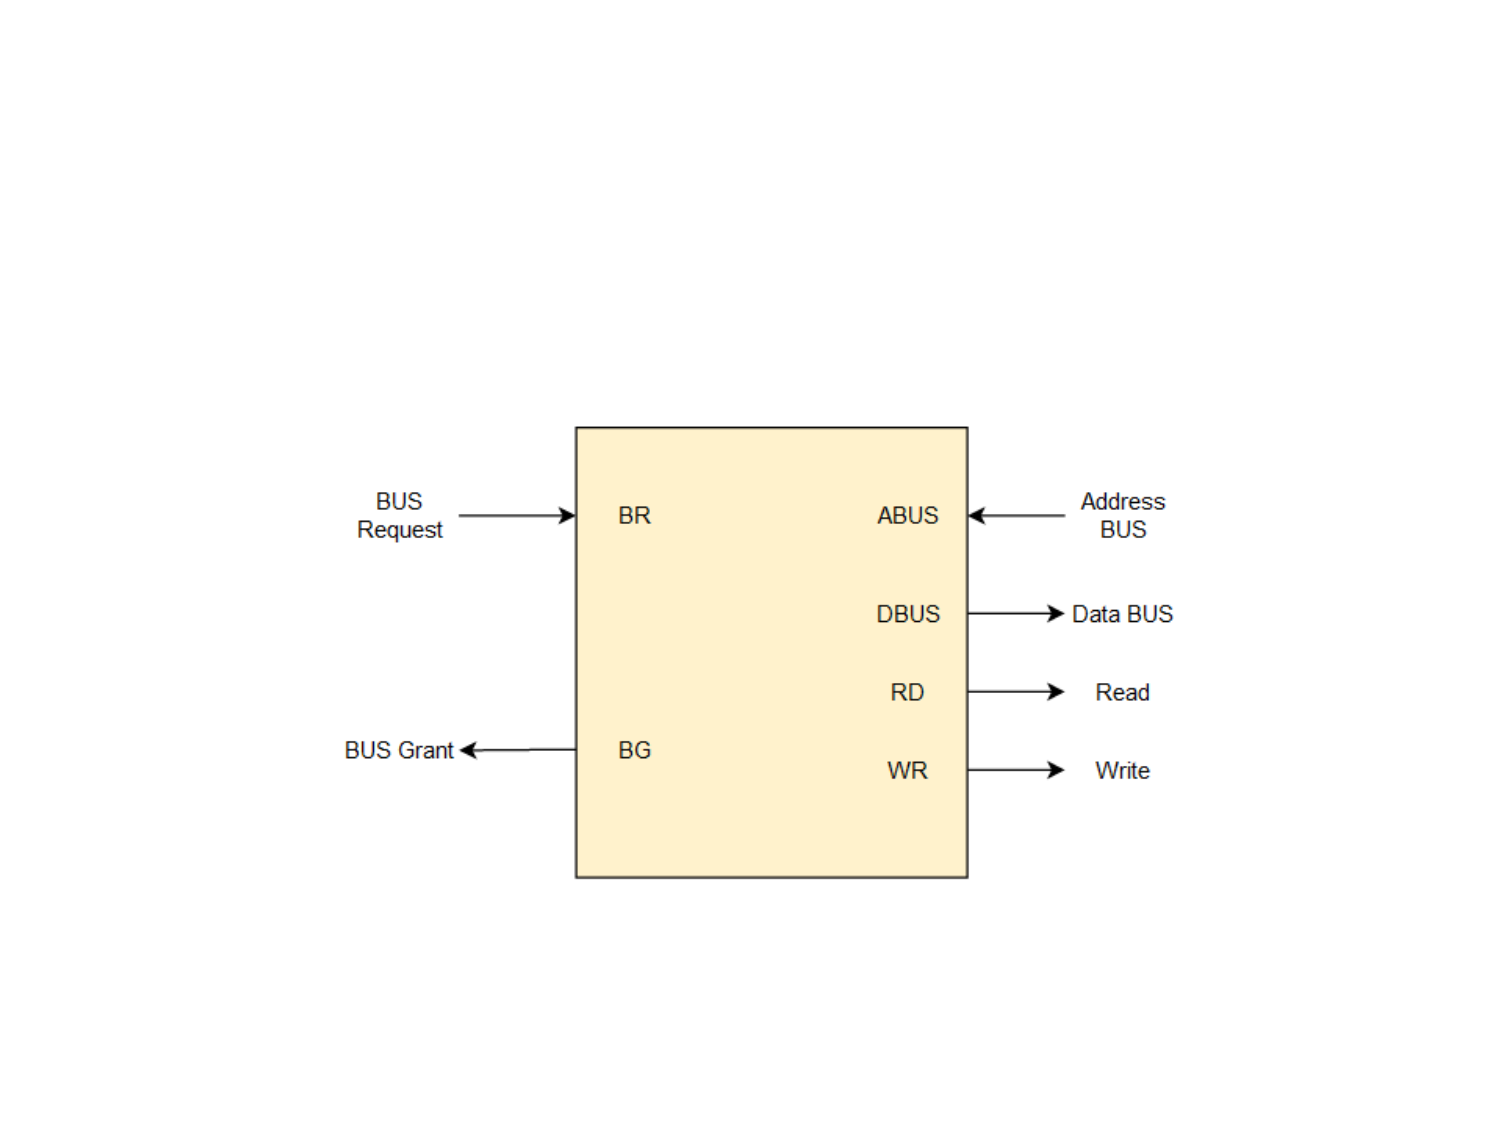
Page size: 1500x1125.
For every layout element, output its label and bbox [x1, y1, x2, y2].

list [301, 369, 1199, 899]
